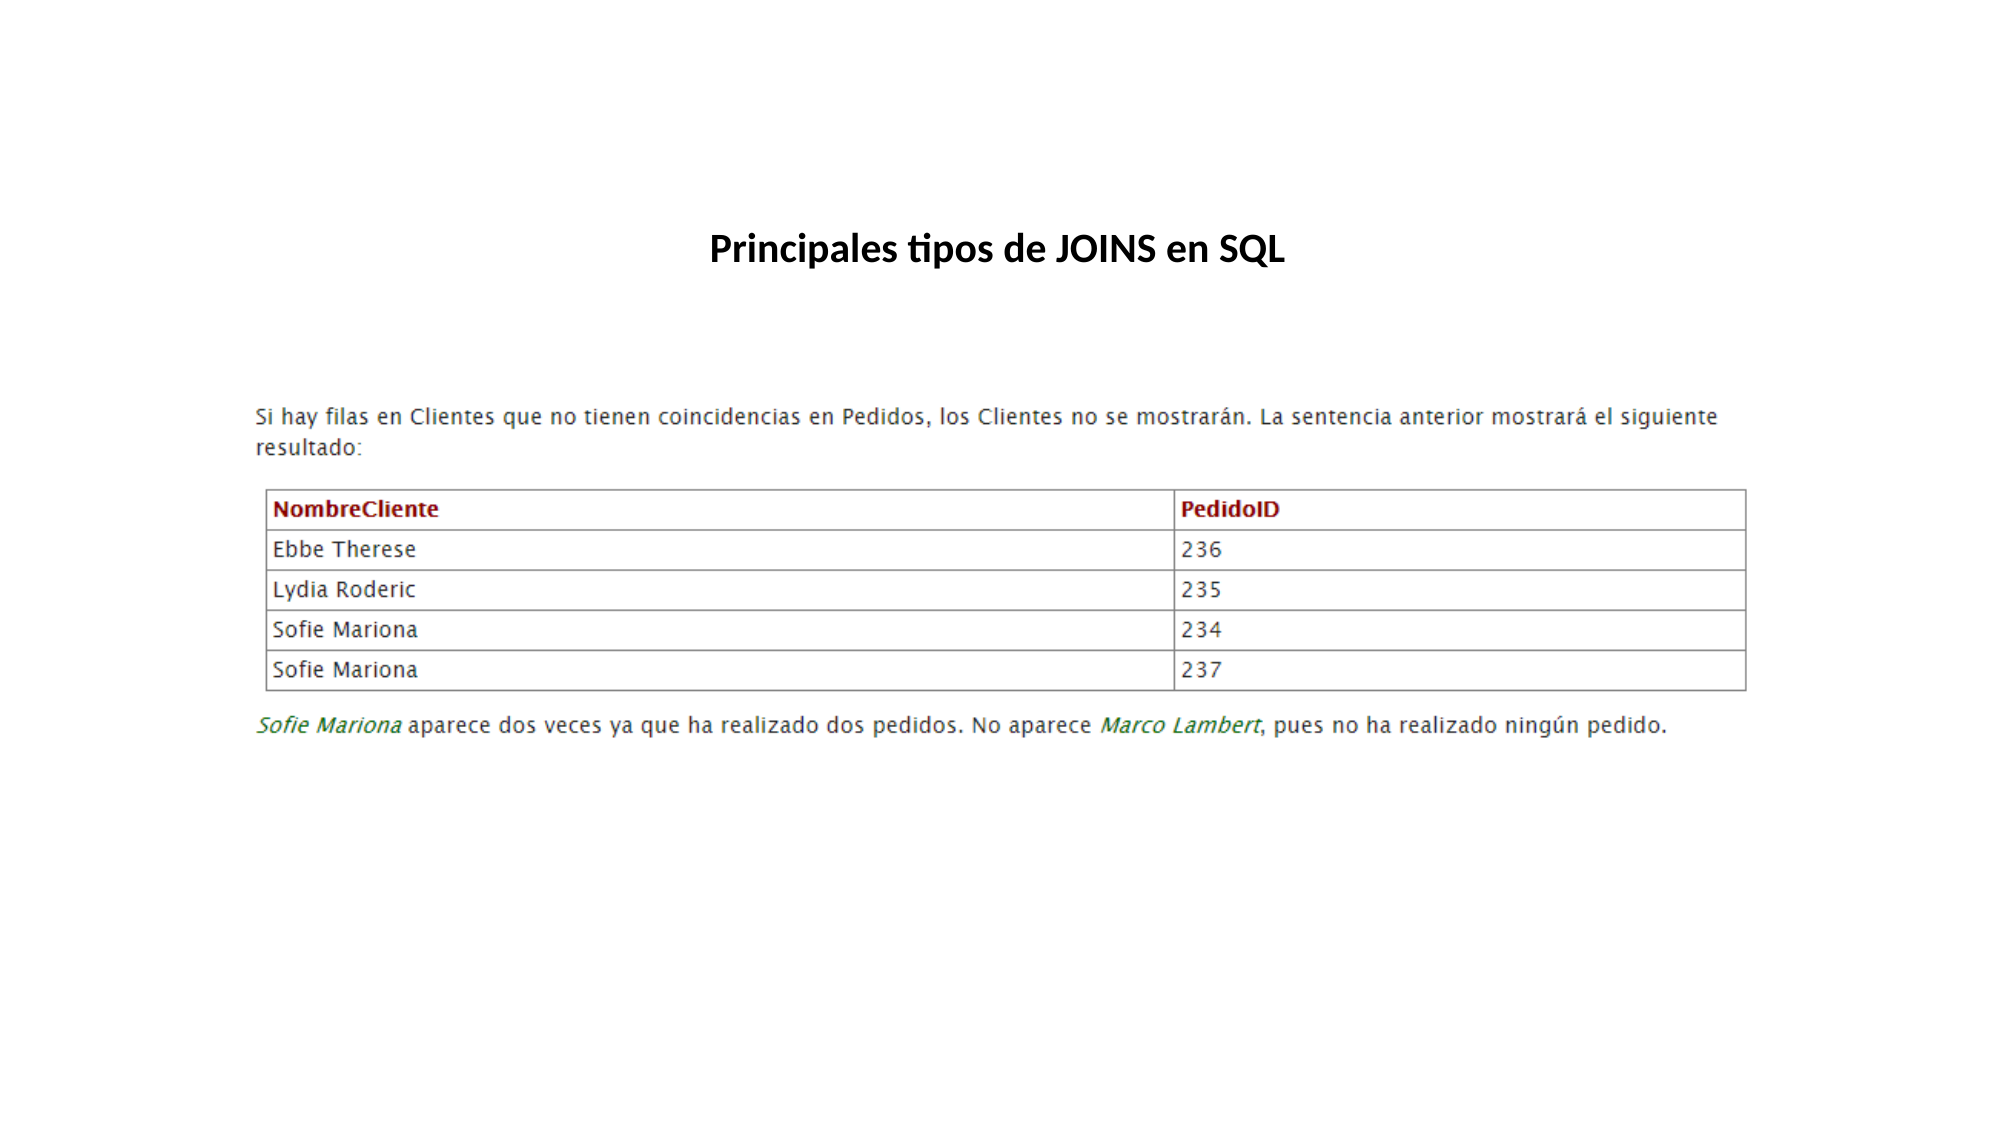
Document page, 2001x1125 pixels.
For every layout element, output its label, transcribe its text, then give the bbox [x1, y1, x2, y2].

picture [249, 403, 1750, 764]
text_box Principales tipos de JOINS en SQL [694, 213, 1301, 279]
